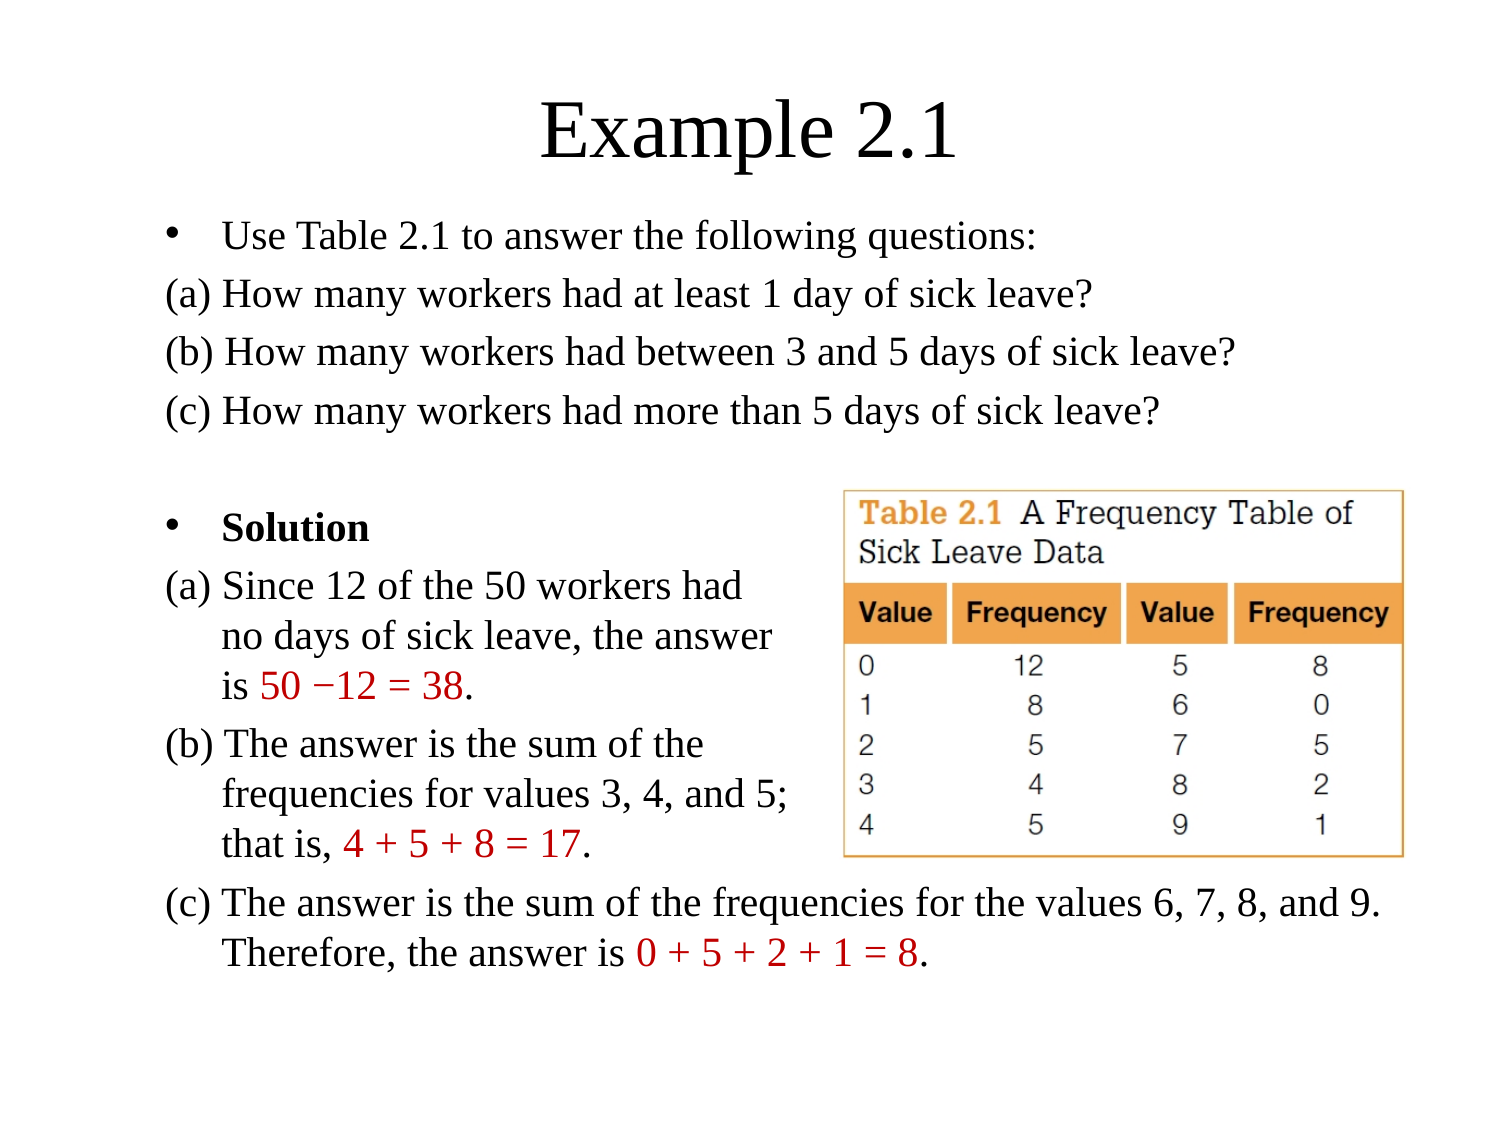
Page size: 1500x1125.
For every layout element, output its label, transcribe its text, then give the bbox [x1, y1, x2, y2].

picture [837, 487, 1416, 864]
list Use Table 2.1 to answer the following questions: (a) How many workers had at least 1 day of sick leave? (b) How many workers had between 3 and 5 days of sick leave? (c) How many workers had more than 5 days of sick leave? Solution (a) Since 12 of the 50 workers had no days of sick leave, the answer is 50 −12 = 38. (b) The answer is the sum of the frequencies for values 3, 4, and 5; that is, 4 + 5 + 8 = 17. (c) The answer is the sum of the frequencies for the values 6, 7, 8, and 9. Therefore, the answer is 0 + 5 + 2 + 1 = 8. [150, 200, 1421, 1050]
title Example 2.1 [134, 48, 1366, 200]
